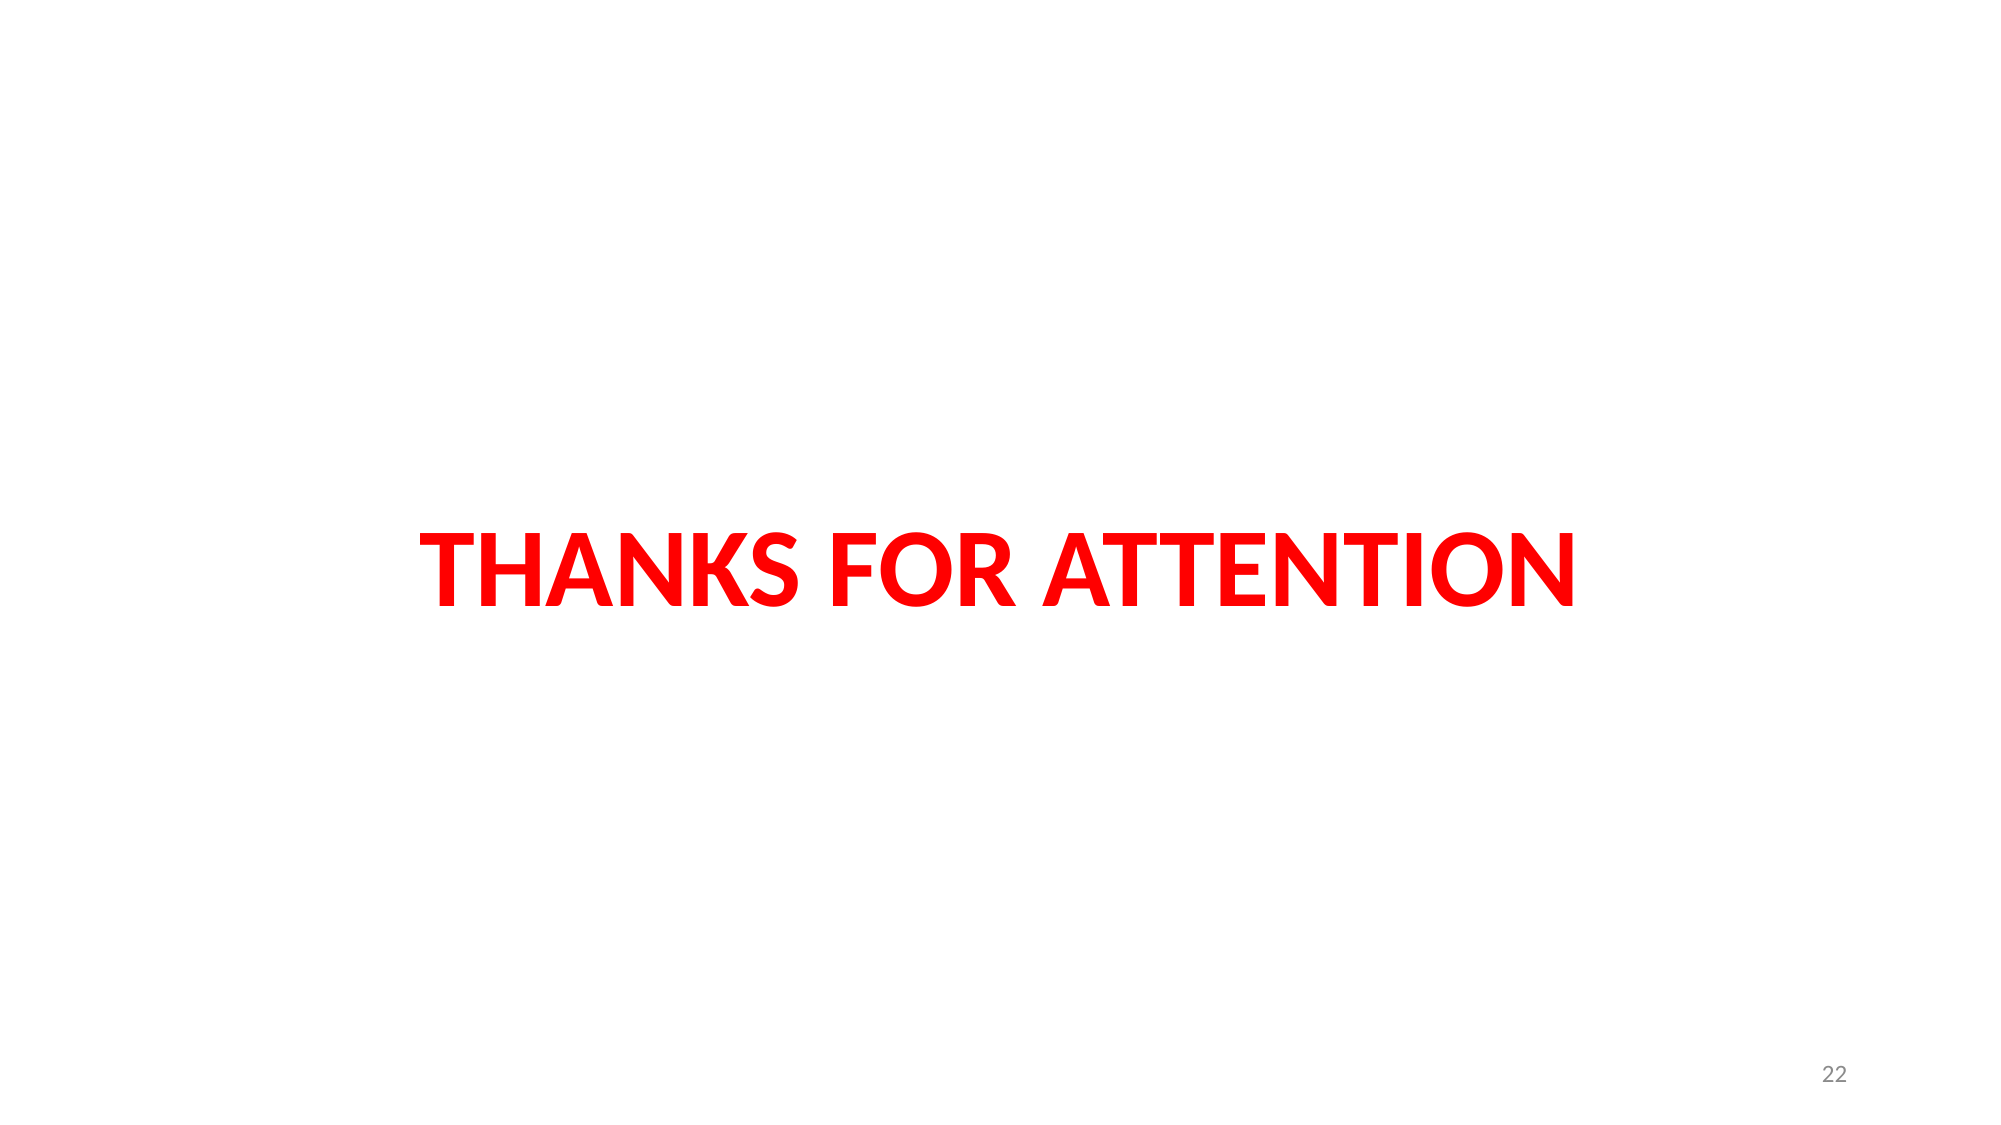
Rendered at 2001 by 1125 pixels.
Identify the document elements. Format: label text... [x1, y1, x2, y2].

text_box THANKS FOR ATTENTION [404, 486, 1596, 637]
slide_number 22 [1412, 1042, 1863, 1103]
